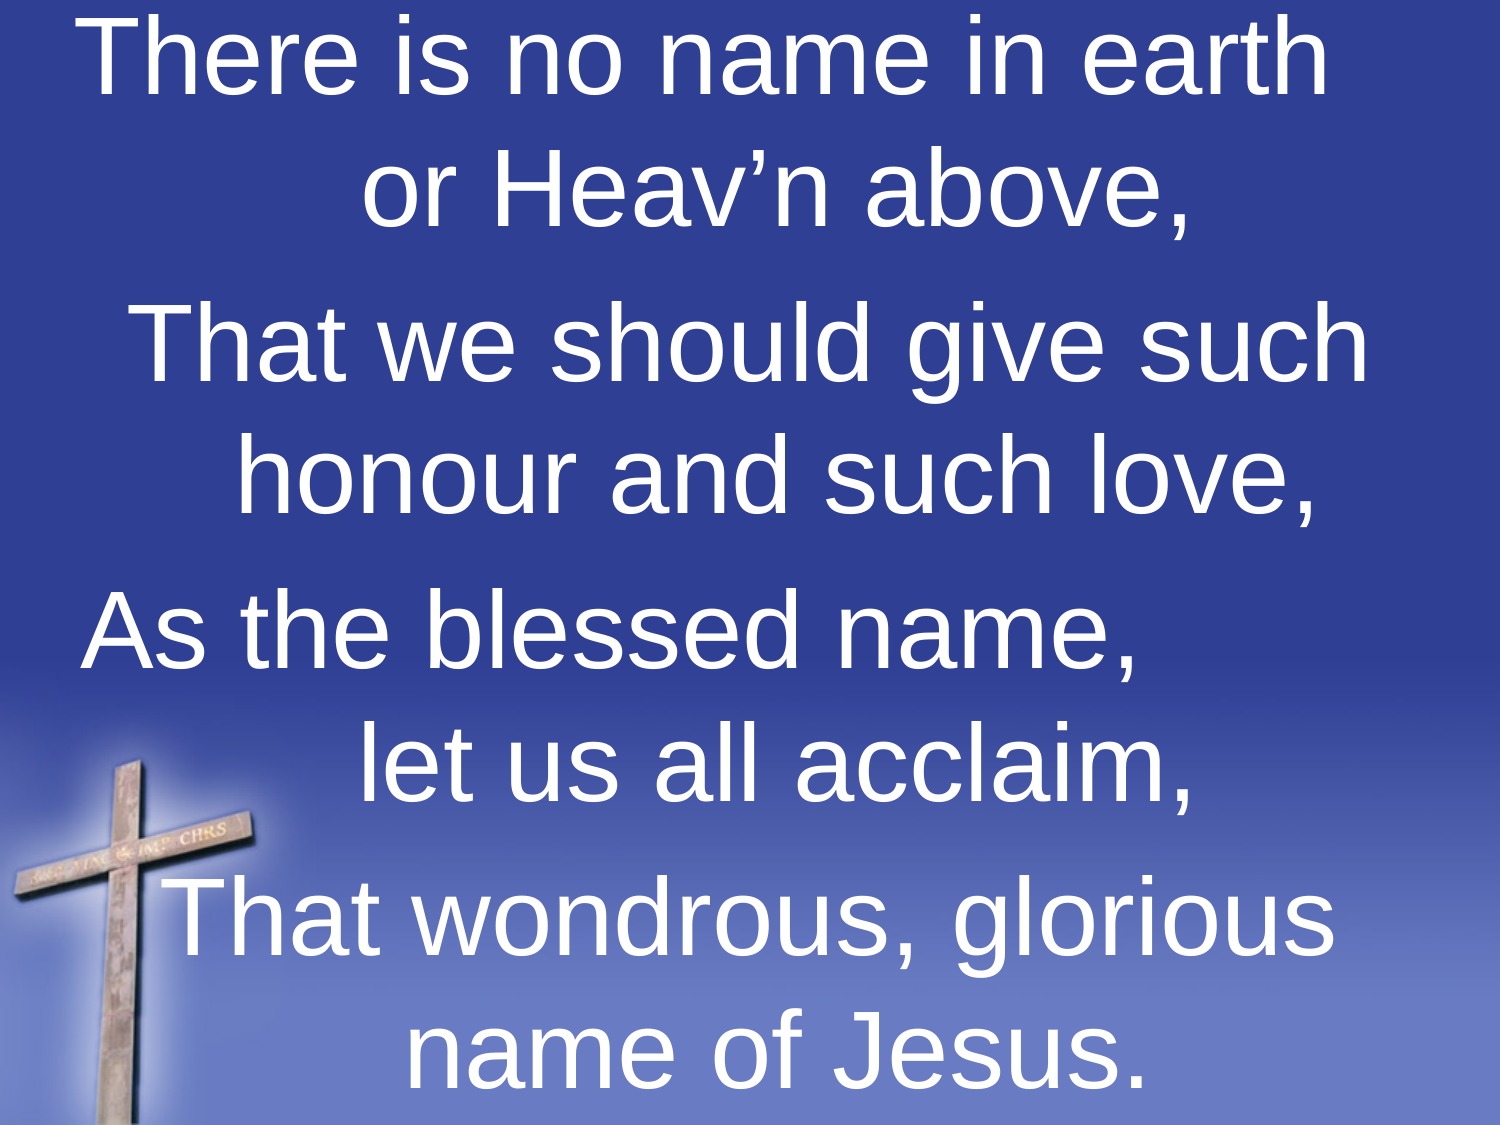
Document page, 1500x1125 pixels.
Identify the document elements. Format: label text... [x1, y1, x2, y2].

list There is no name in earth or Heav’n above, That we should give such honour and such love, As the blessed name, let us all acclaim, That wondrous, glorious name of Jesus. [0, 0, 1500, 1125]
